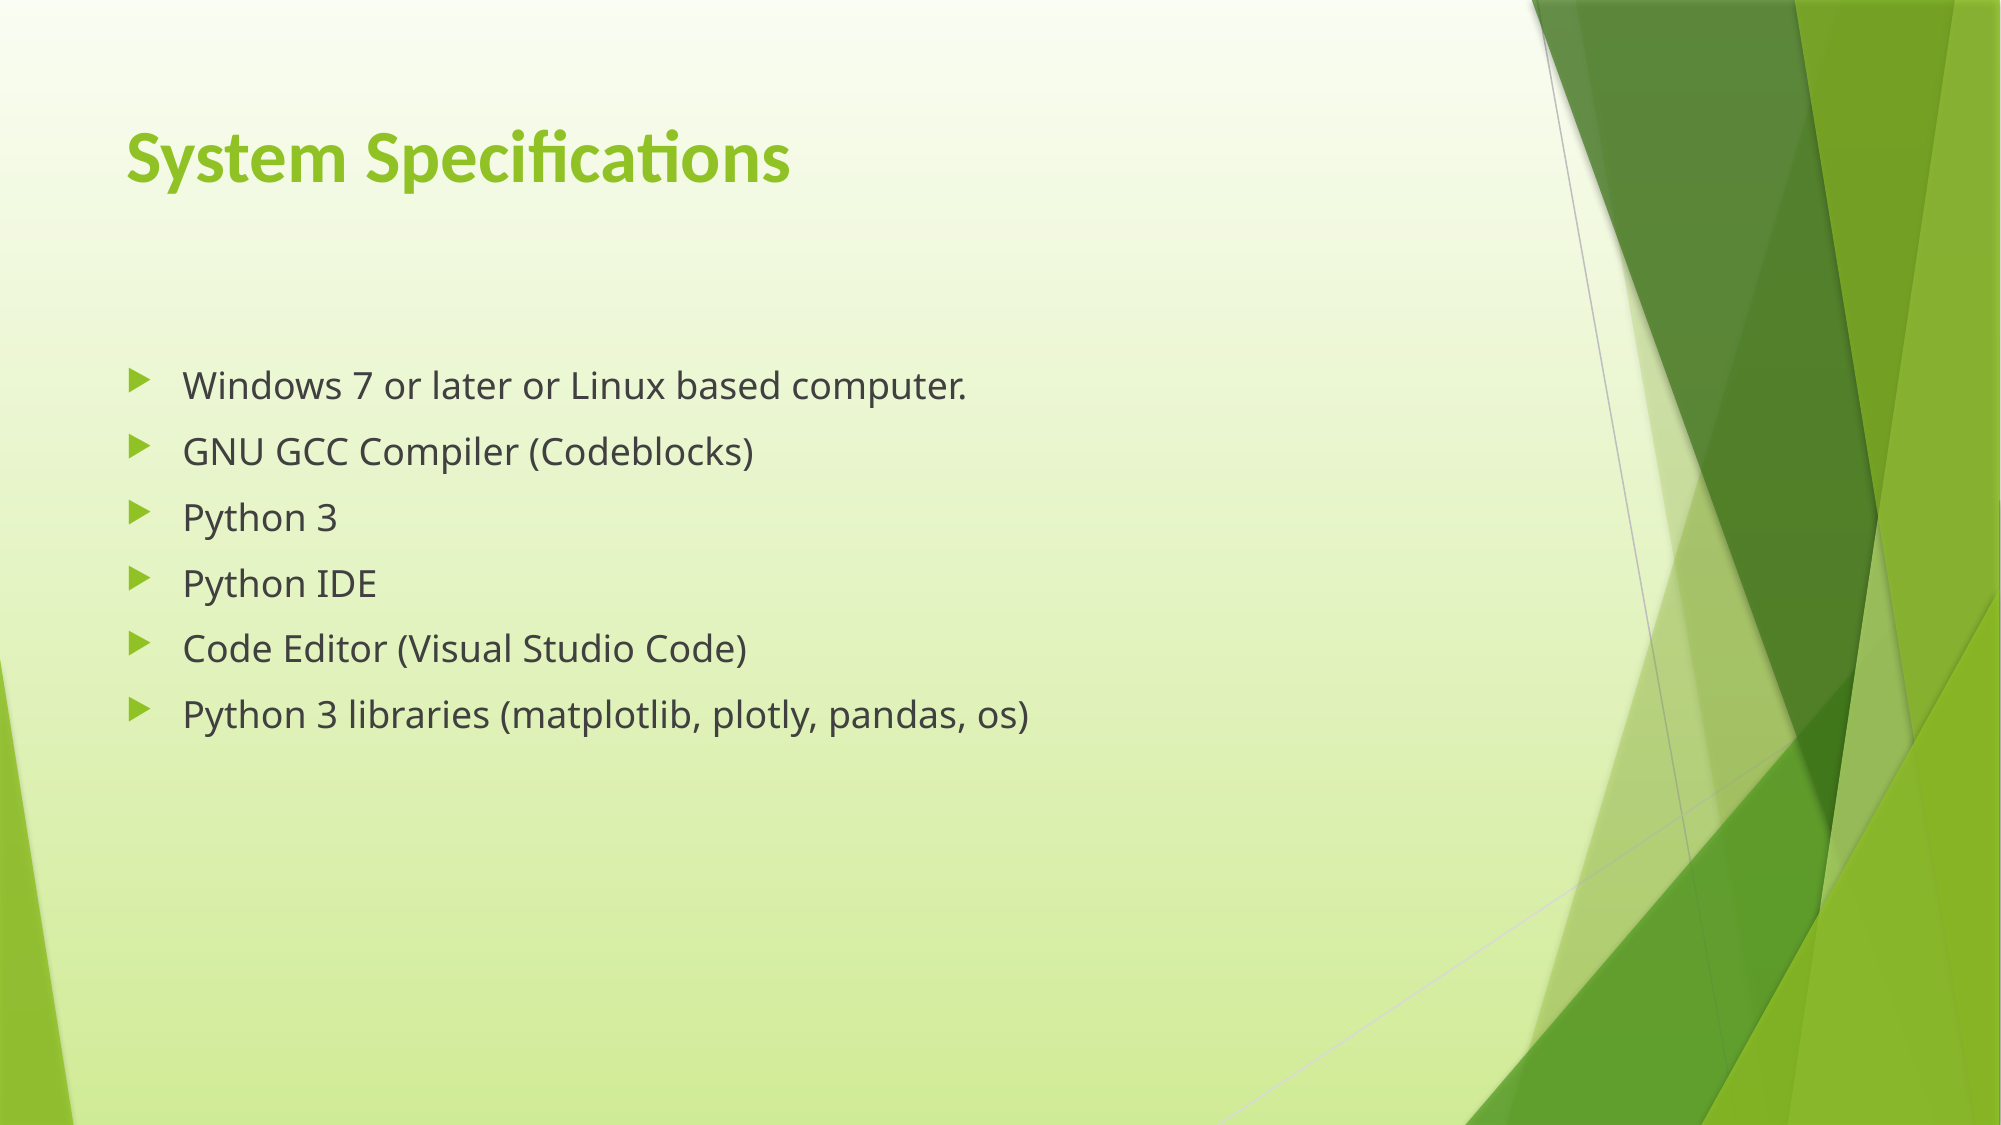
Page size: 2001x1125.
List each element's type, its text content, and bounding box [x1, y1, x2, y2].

title System Specifications [111, 99, 1522, 317]
list Windows 7 or later or Linux based computer. GNU GCC Compiler (Codeblocks) Python 3 Python IDE Code Editor (Visual Studio Code) Python 3 libraries (matplotlib, plotly, pandas, os) [111, 354, 1522, 992]
